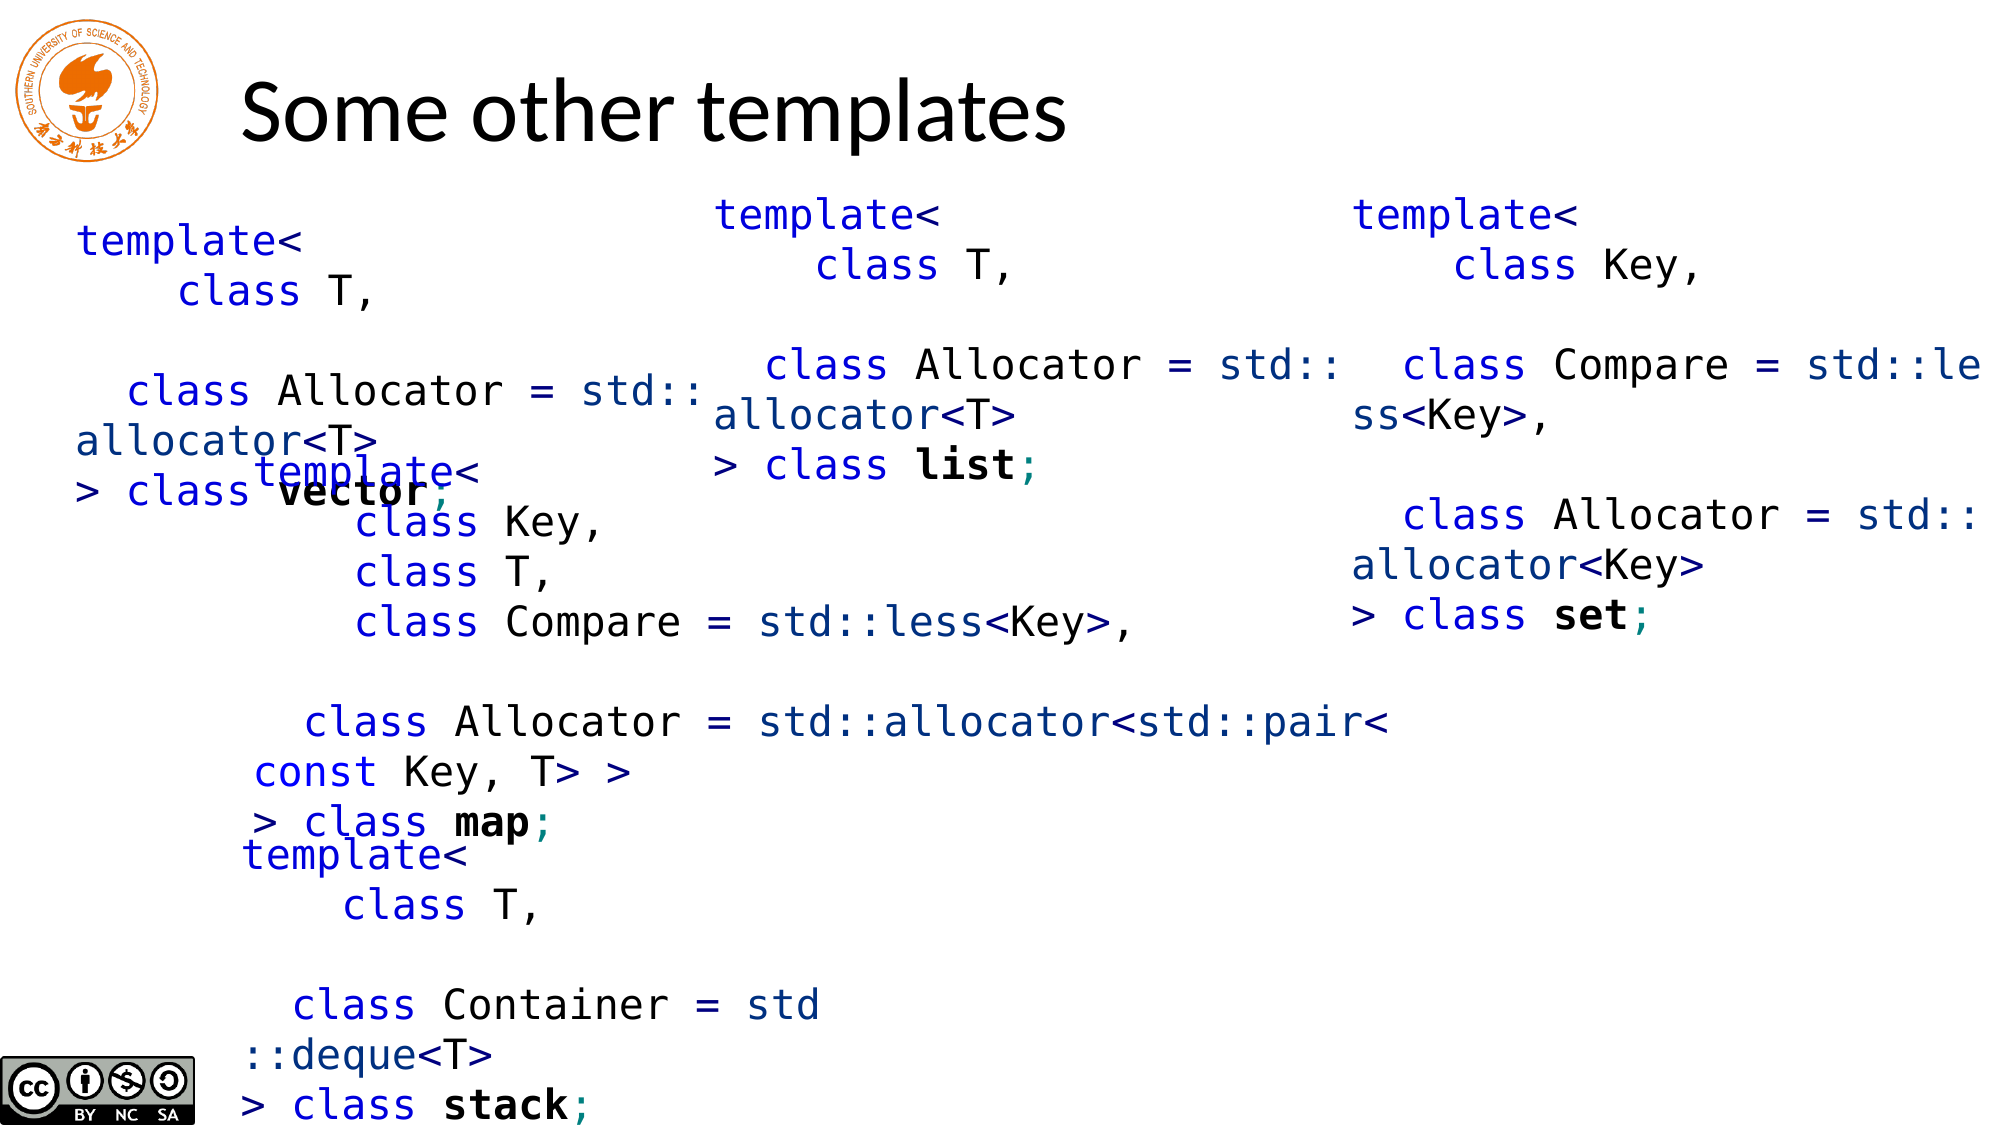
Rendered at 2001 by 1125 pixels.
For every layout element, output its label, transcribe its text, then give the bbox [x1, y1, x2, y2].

title Some other templates [225, 43, 1951, 181]
text_box template< class Key, class T, class Compare = std::less<Key>, class Allocator = std::allocator<std::pair<const Key, T> > > class map; [237, 437, 1421, 853]
text_box template< class T, class Container = std::deque<T> > class stack; [225, 820, 853, 1125]
picture [10, 0, 170, 166]
picture [0, 1056, 195, 1125]
text_box template< class Key, class Compare = std::less<Key>, class Allocator = std::allocator<Key> > class set; [1336, 180, 2000, 646]
text_box template< class T, class Allocator = std::allocator<T> > class vector; [60, 206, 698, 521]
text_box template< class T, class Allocator = std::allocator<T> > class list; [698, 180, 1336, 437]
